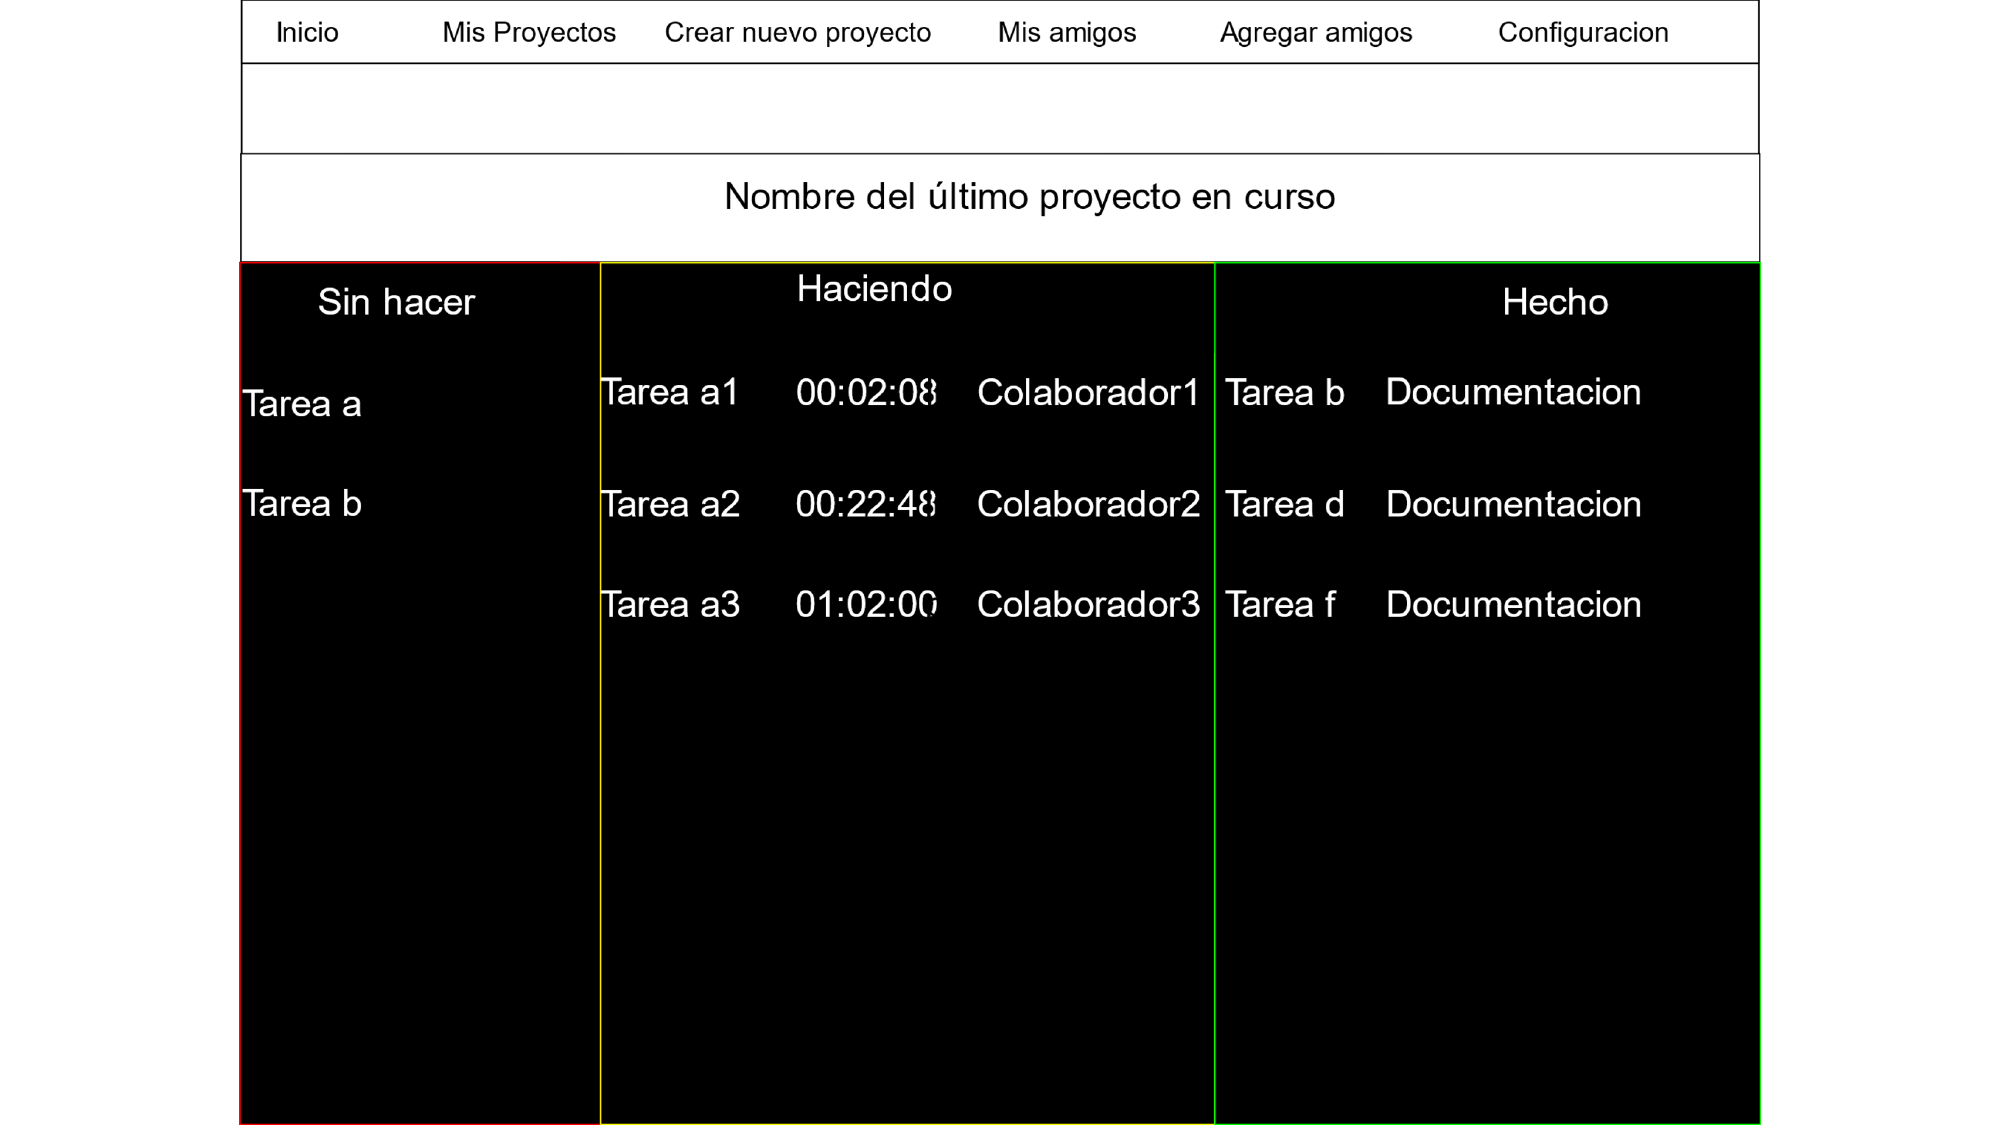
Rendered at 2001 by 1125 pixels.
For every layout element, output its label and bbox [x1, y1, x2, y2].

picture [239, 0, 1761, 1125]
